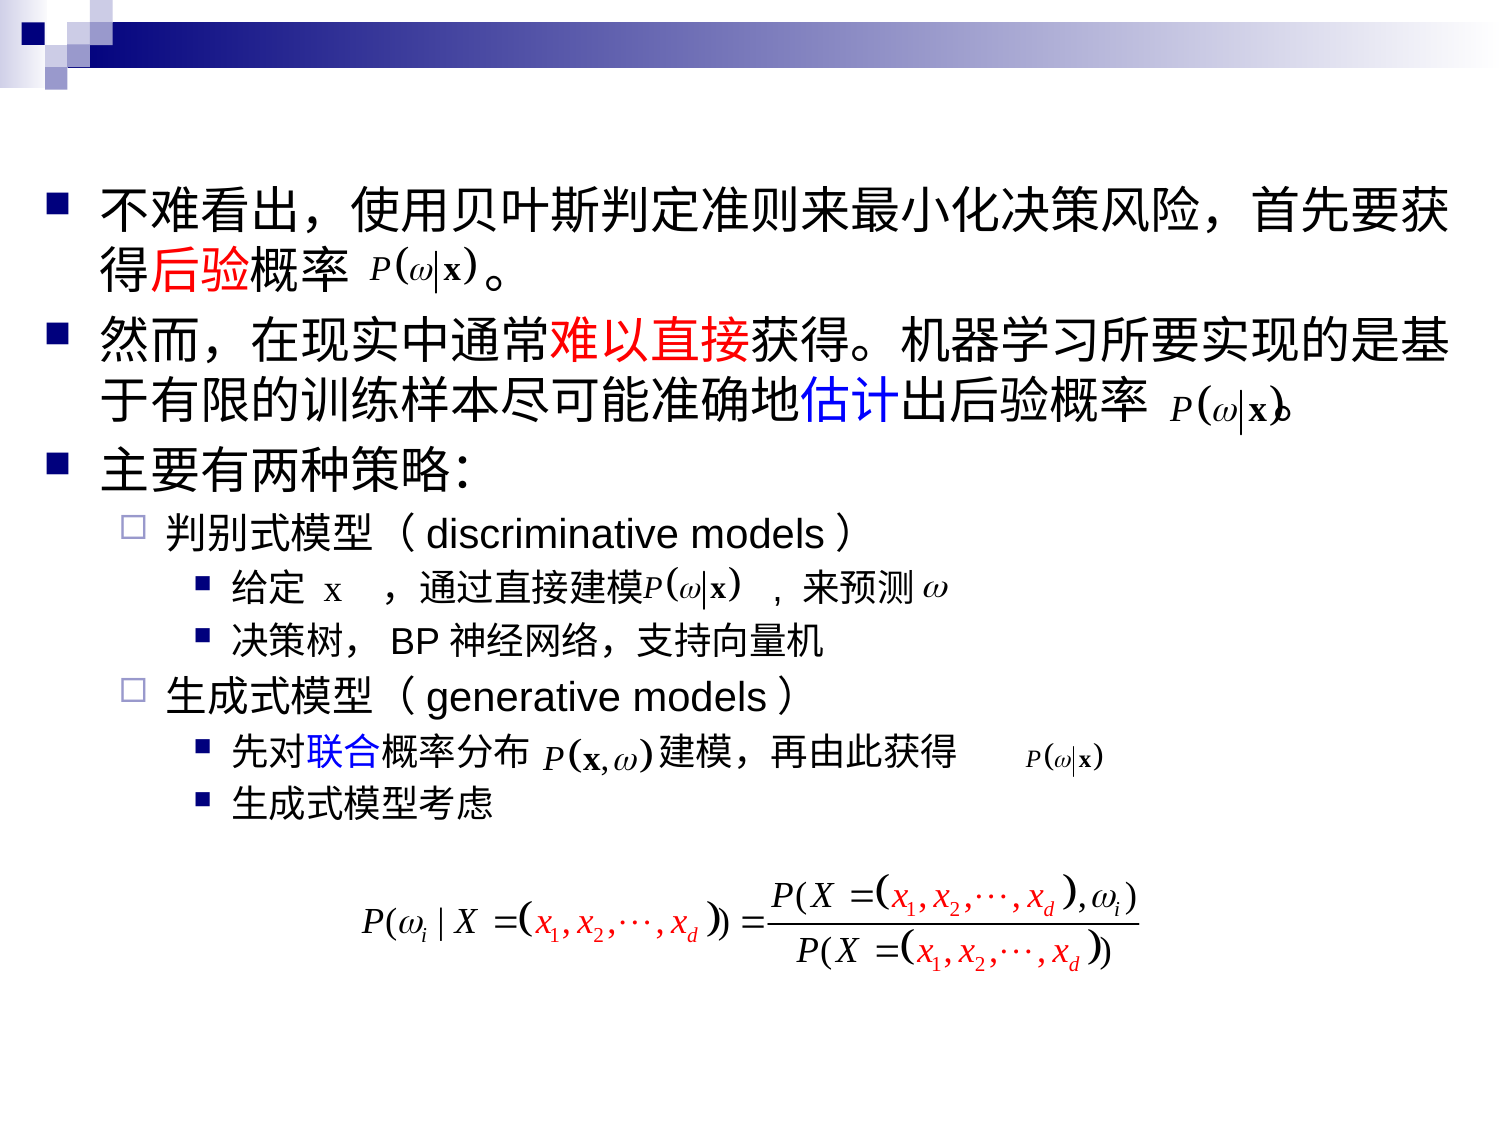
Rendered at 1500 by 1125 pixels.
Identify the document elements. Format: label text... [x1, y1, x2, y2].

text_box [363, 240, 480, 305]
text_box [1163, 378, 1287, 447]
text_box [355, 869, 1239, 983]
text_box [637, 561, 744, 620]
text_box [1021, 738, 1105, 785]
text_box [536, 732, 656, 791]
list 不难看出，使用贝叶斯判定准则来最小化决策风险，首先要获得后验概率 。 然而，在现实中通常难以直接获得。机器学习所要实现的是基于有限的训练样本尽可能准确地估计出后验概率 。 主要有两种策略： 判别式模型（discriminative models） 给定 x ，通过直接建模 , 来预测 决策树，BP神经网络，支持向量机 生成式模型（generative models） 先对联合概率分布 建模，再由此获得 生成式模型考虑 [28, 170, 1500, 983]
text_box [917, 574, 955, 606]
